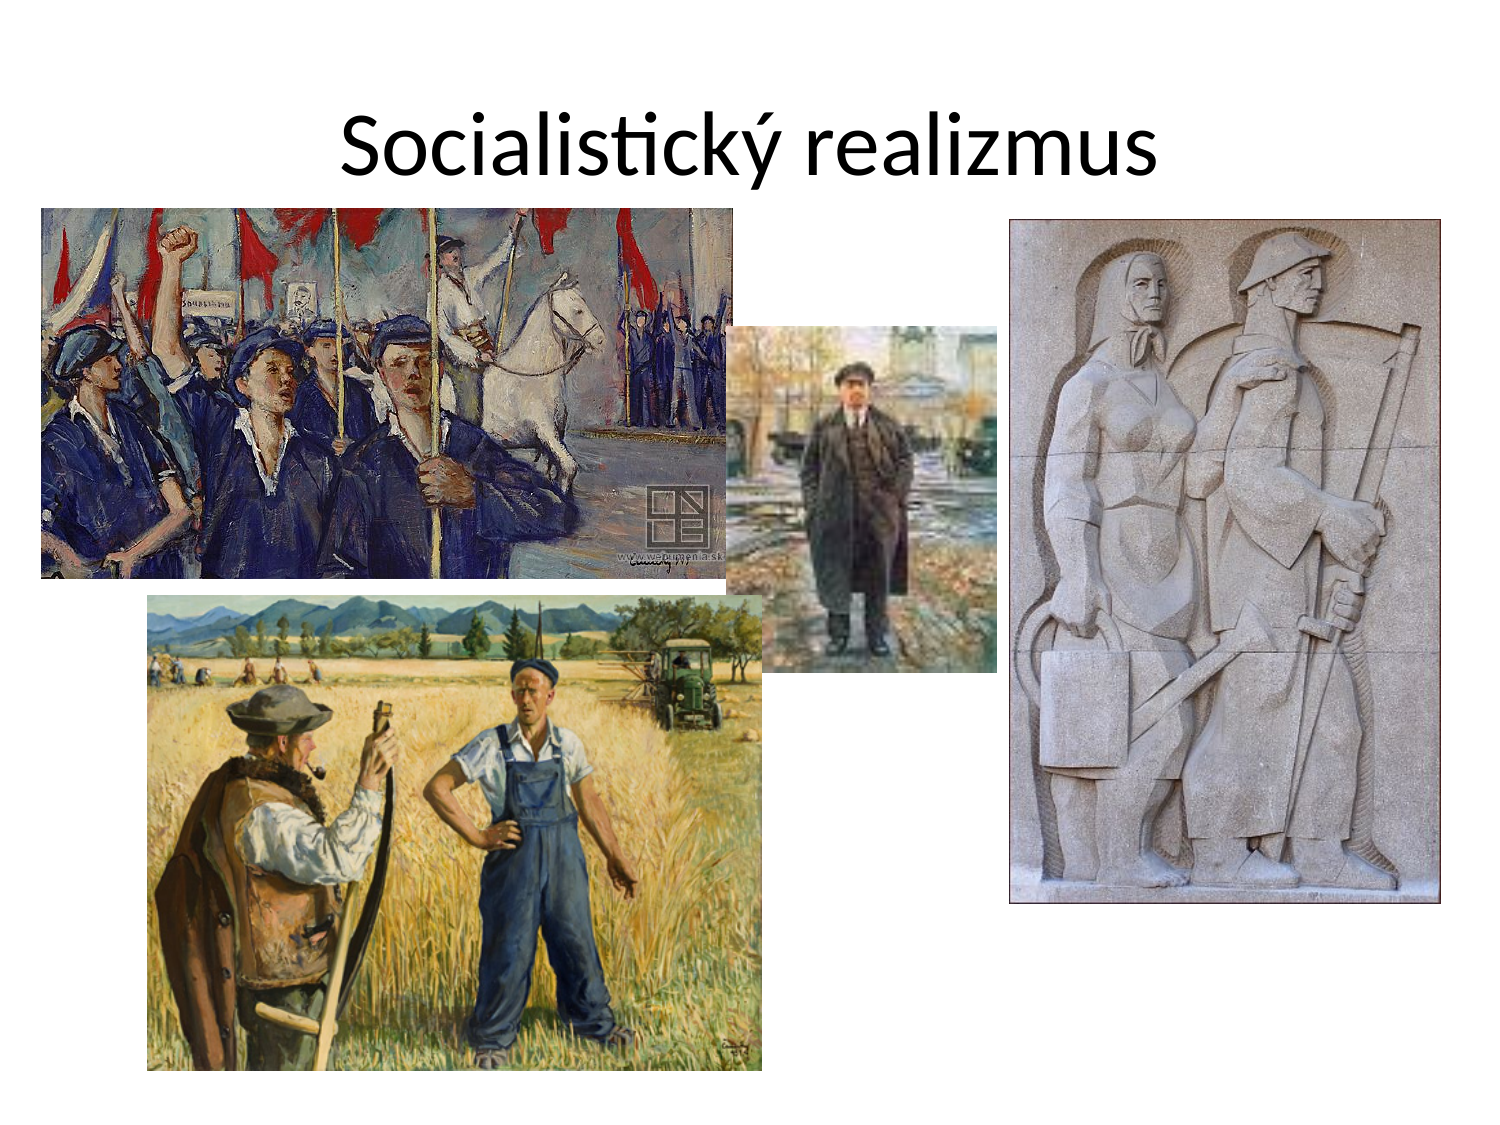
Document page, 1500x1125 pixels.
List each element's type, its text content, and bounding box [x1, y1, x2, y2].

picture [1009, 219, 1441, 905]
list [41, 207, 734, 580]
title Socialistický realizmus [75, 45, 1425, 233]
picture [147, 325, 997, 1071]
